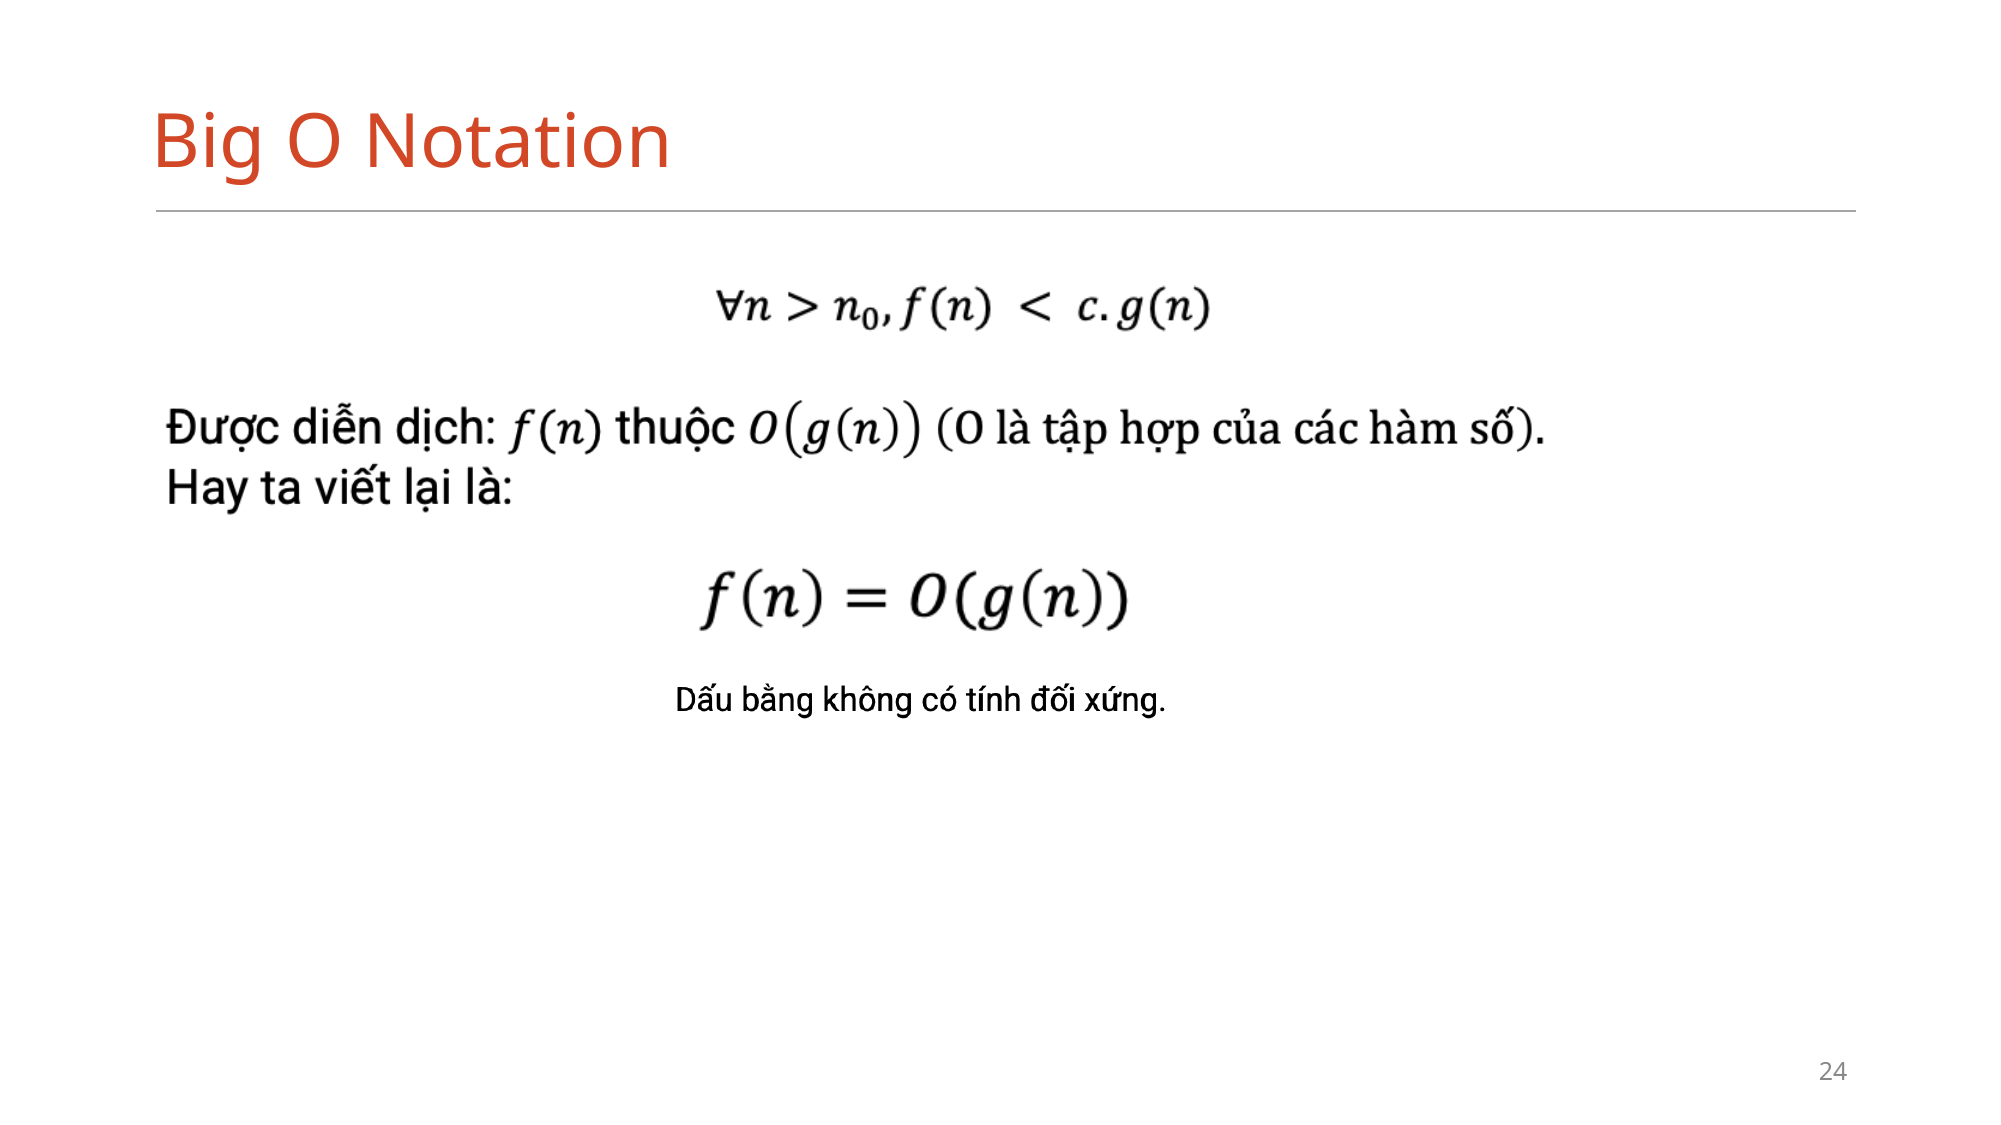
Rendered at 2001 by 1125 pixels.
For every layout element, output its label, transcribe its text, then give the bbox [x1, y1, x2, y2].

picture [653, 668, 1246, 741]
picture [136, 381, 1582, 658]
picture [646, 260, 1282, 356]
slide_number ‹#› [1412, 1042, 1863, 1103]
title Big O Notation [136, 75, 1862, 211]
